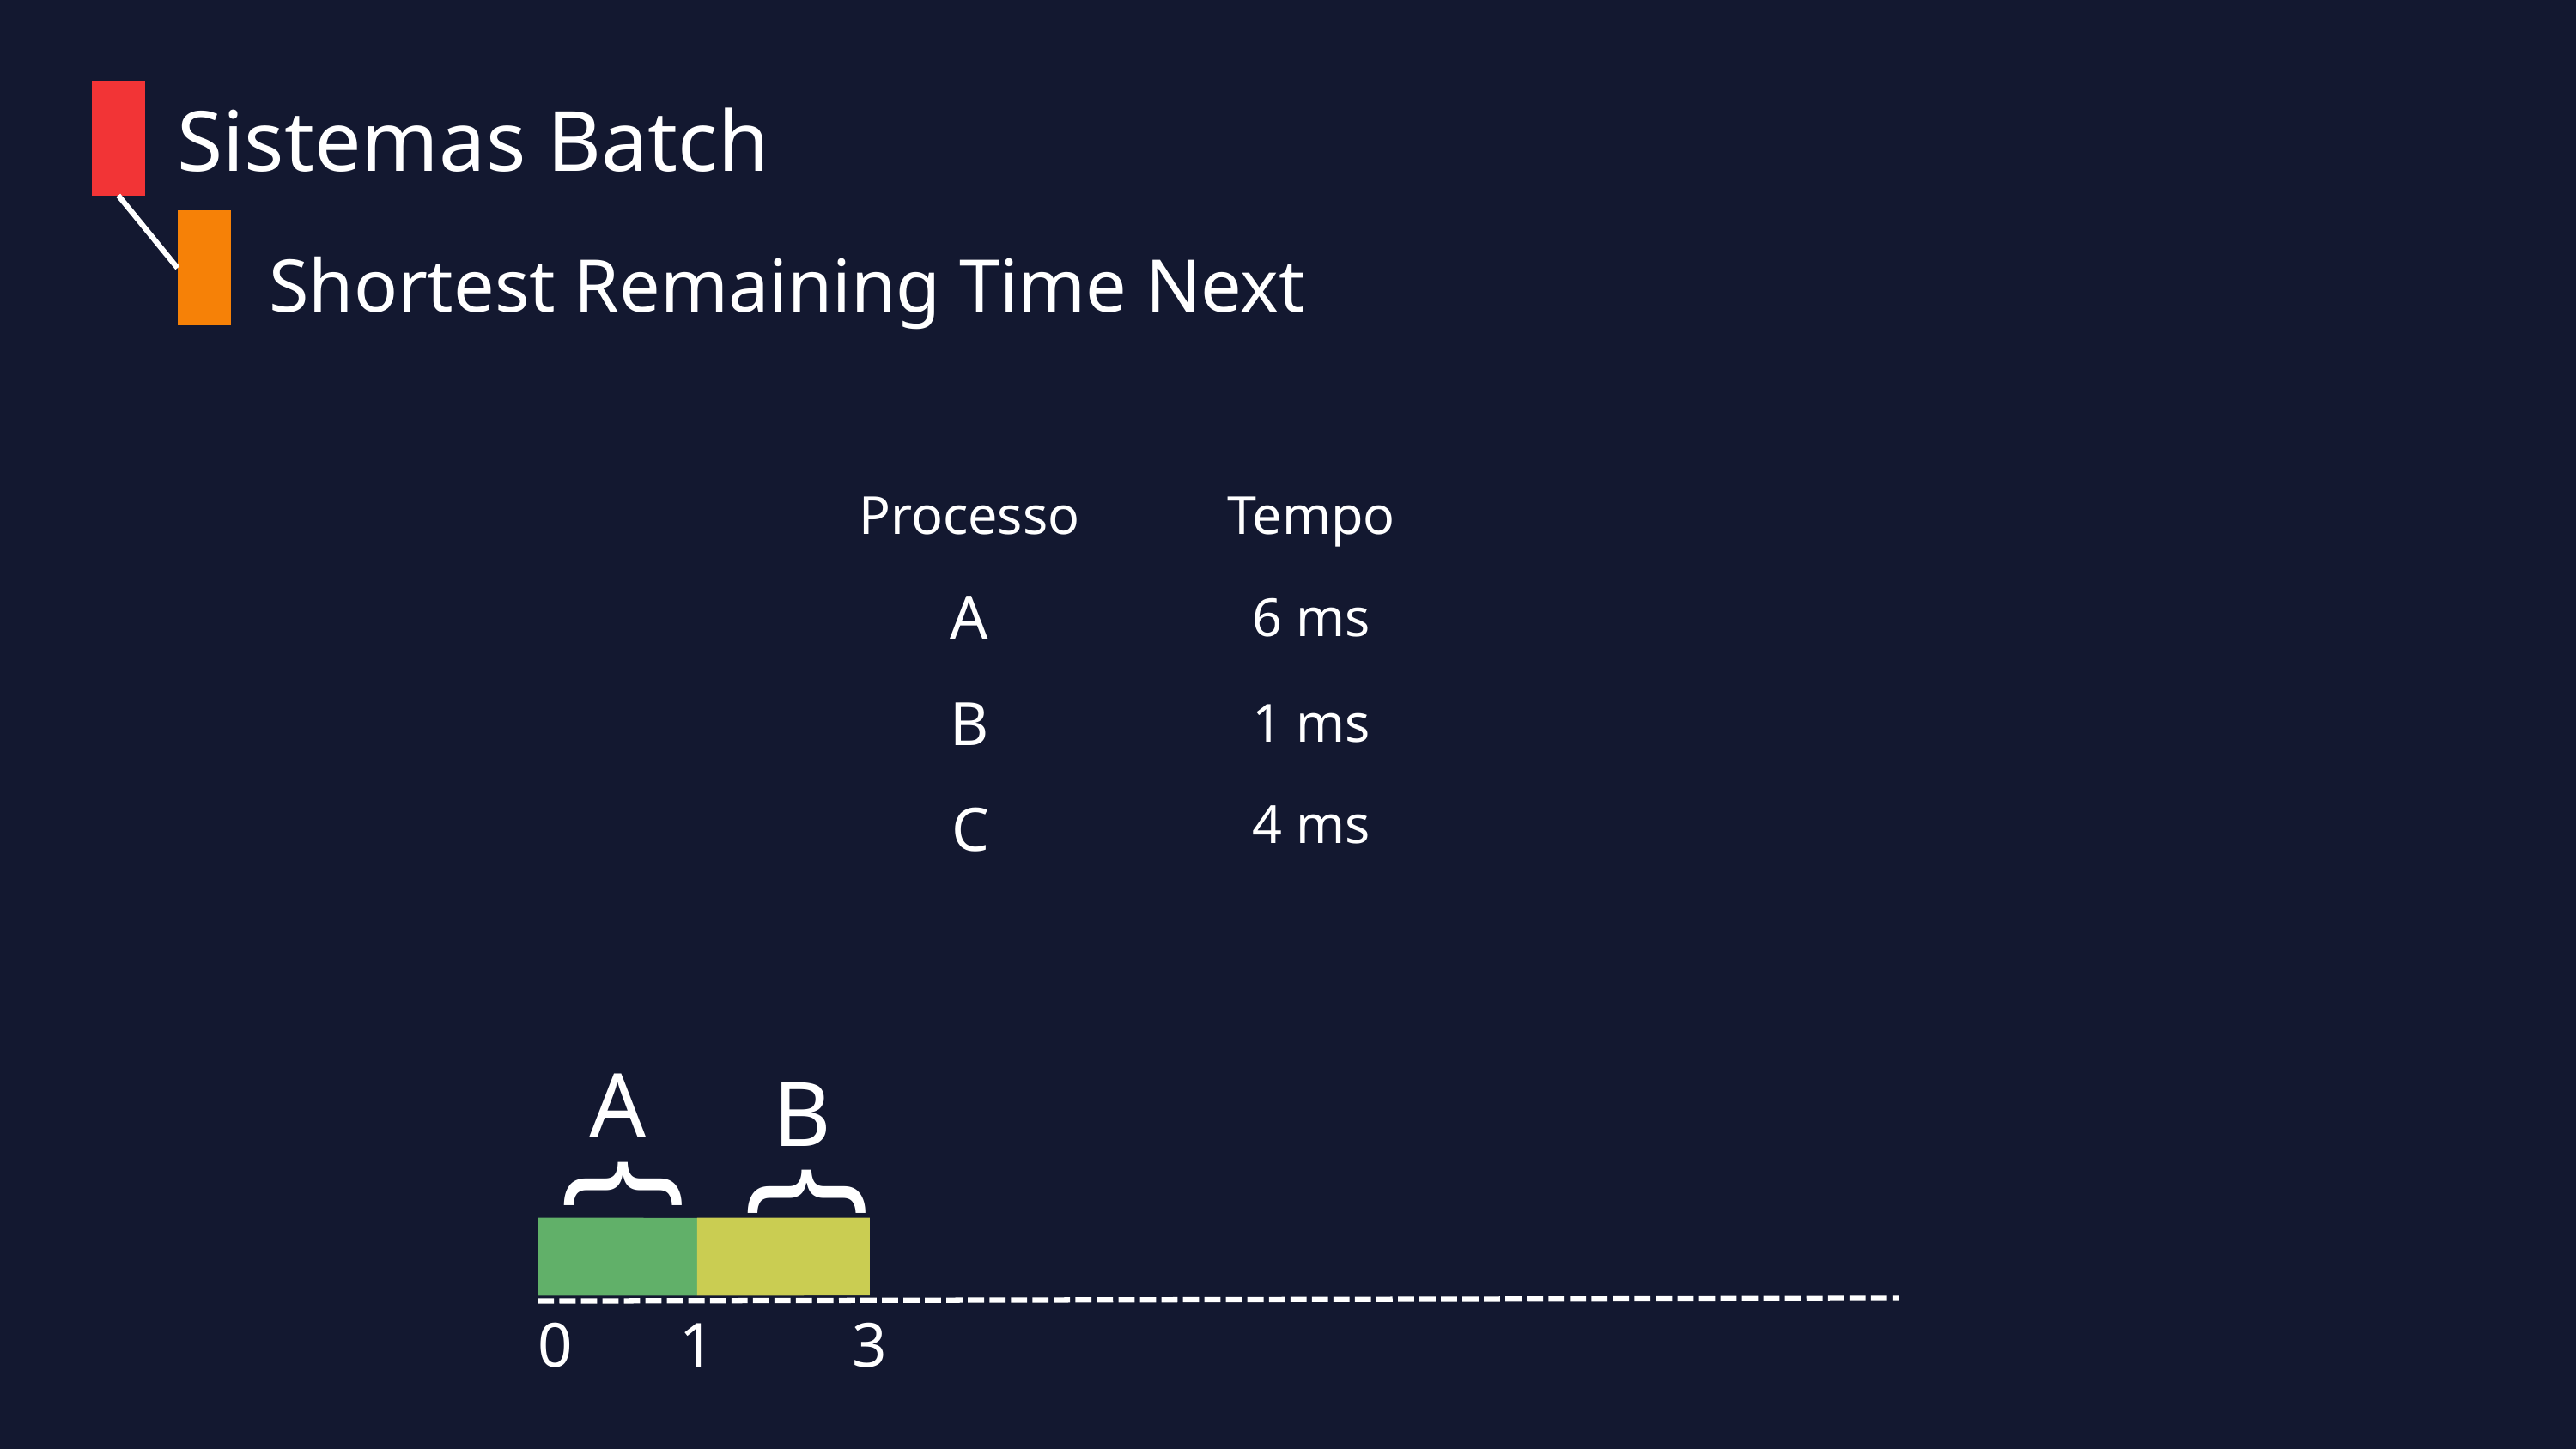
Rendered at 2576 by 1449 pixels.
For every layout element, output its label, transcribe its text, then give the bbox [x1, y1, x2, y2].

text_box 3 [852, 1294, 888, 1379]
text_box 1 [679, 1294, 715, 1379]
text_box B [949, 673, 990, 758]
text_box } [498, 1158, 688, 1210]
text_box Shortest Remaining Time Next [269, 239, 2168, 327]
text_box B [772, 1039, 831, 1164]
text_box Sistemas Batch [177, 88, 2077, 188]
text_box 6 ms [1250, 573, 1372, 647]
text_box 0 [538, 1294, 573, 1379]
text_box A [948, 567, 990, 652]
text_box C [951, 779, 990, 864]
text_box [177, 209, 231, 326]
text_box Processo [853, 471, 1085, 545]
text_box 4 ms [1250, 780, 1372, 855]
text_box } [683, 1167, 872, 1218]
text_box 1 ms [1250, 679, 1372, 753]
text_box Tempo [1222, 471, 1400, 545]
text_box A [589, 1031, 647, 1156]
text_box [91, 80, 145, 196]
